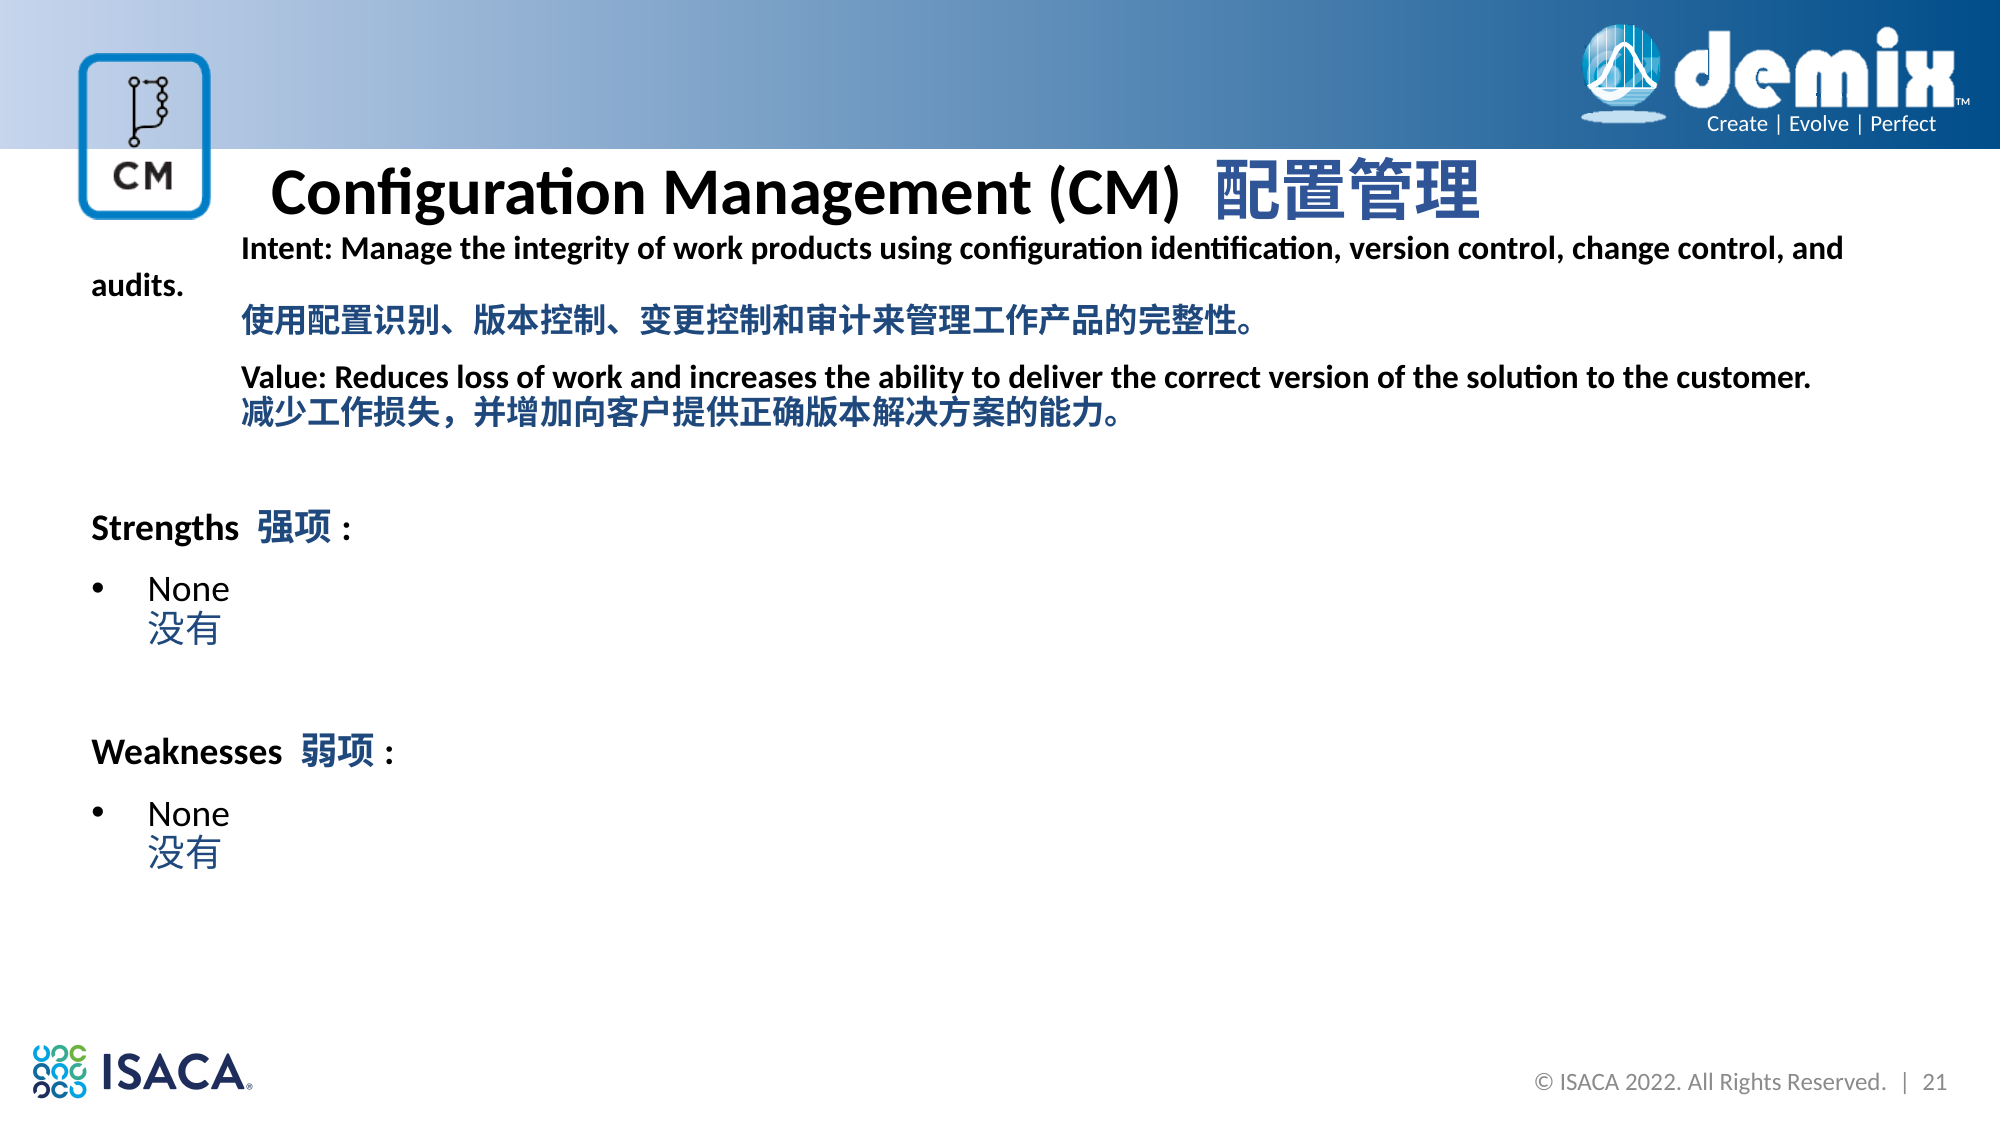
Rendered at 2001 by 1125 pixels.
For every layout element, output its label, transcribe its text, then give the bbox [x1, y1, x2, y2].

title Configuration Management (CM) 配置管理 [255, 148, 1900, 219]
text_box Strengths 强项: None 没有 Weaknesses 弱项: None 没有 [76, 500, 1925, 1009]
picture [76, 53, 213, 220]
list Intent: Manage the integrity of work products using configuration identification, version control, change control, and audits. 使用配置识别、版本控制、变更控制和审计来管理工作产品的完整性。 Value: Reduces loss of work and increases the ability to deliver the correct version of the solution to the customer. 减少工作损失，并增加向客户提供正确版本解决方案的能力。 [76, 219, 1924, 448]
picture [1549, 3, 2000, 153]
picture [29, 1043, 255, 1103]
